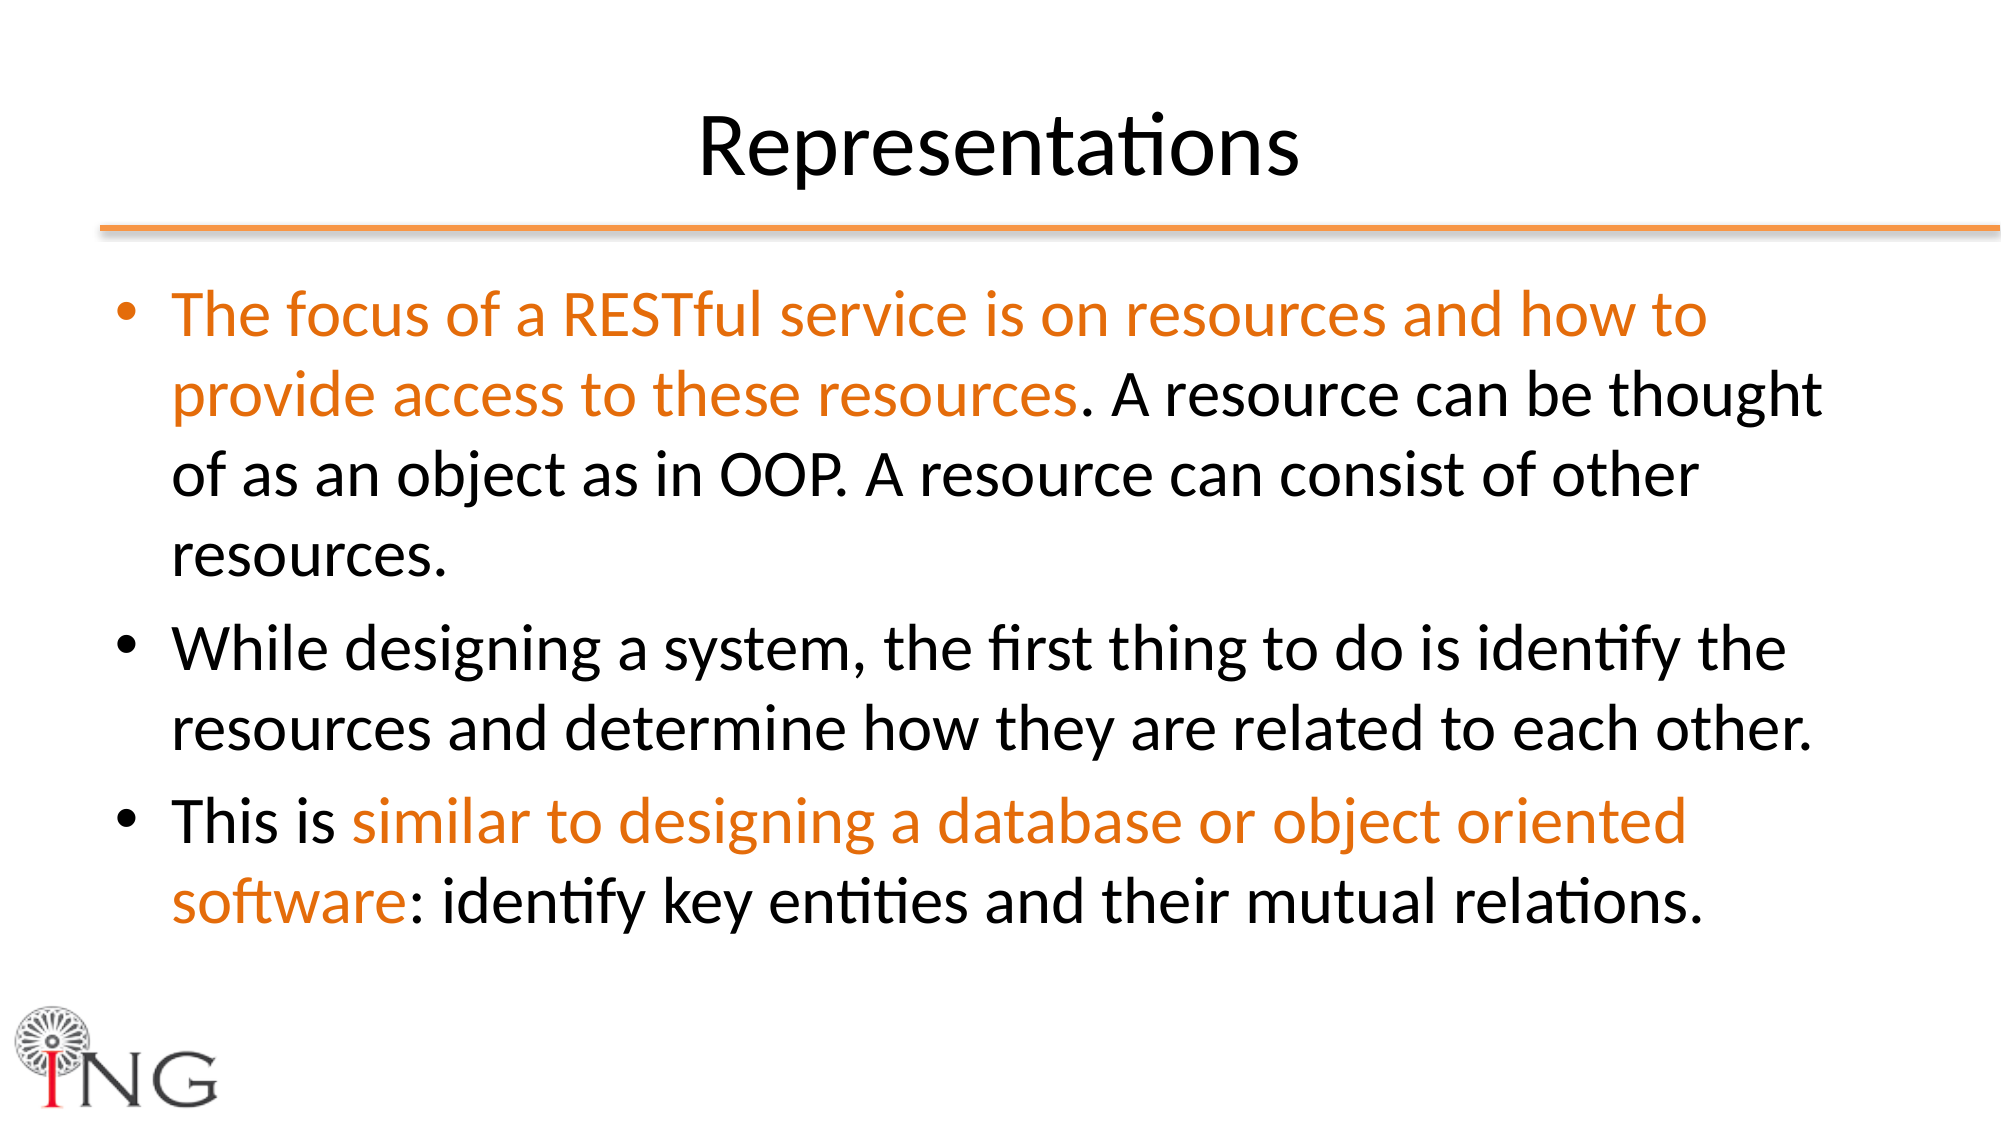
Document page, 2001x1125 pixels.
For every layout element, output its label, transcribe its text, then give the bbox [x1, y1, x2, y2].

list The focus of a RESTful service is on resources and how to provide access to these resources. A resource can be thought of as an object as in OOP. A resource can consist of other resources. While designing a system, the first thing to do is identify the resources and determine how they are related to each other. This is similar to designing a database or object oriented software: identify key entities and their mutual relations. [99, 262, 1900, 1005]
picture [0, 987, 244, 1125]
title Representations [99, 45, 1900, 233]
